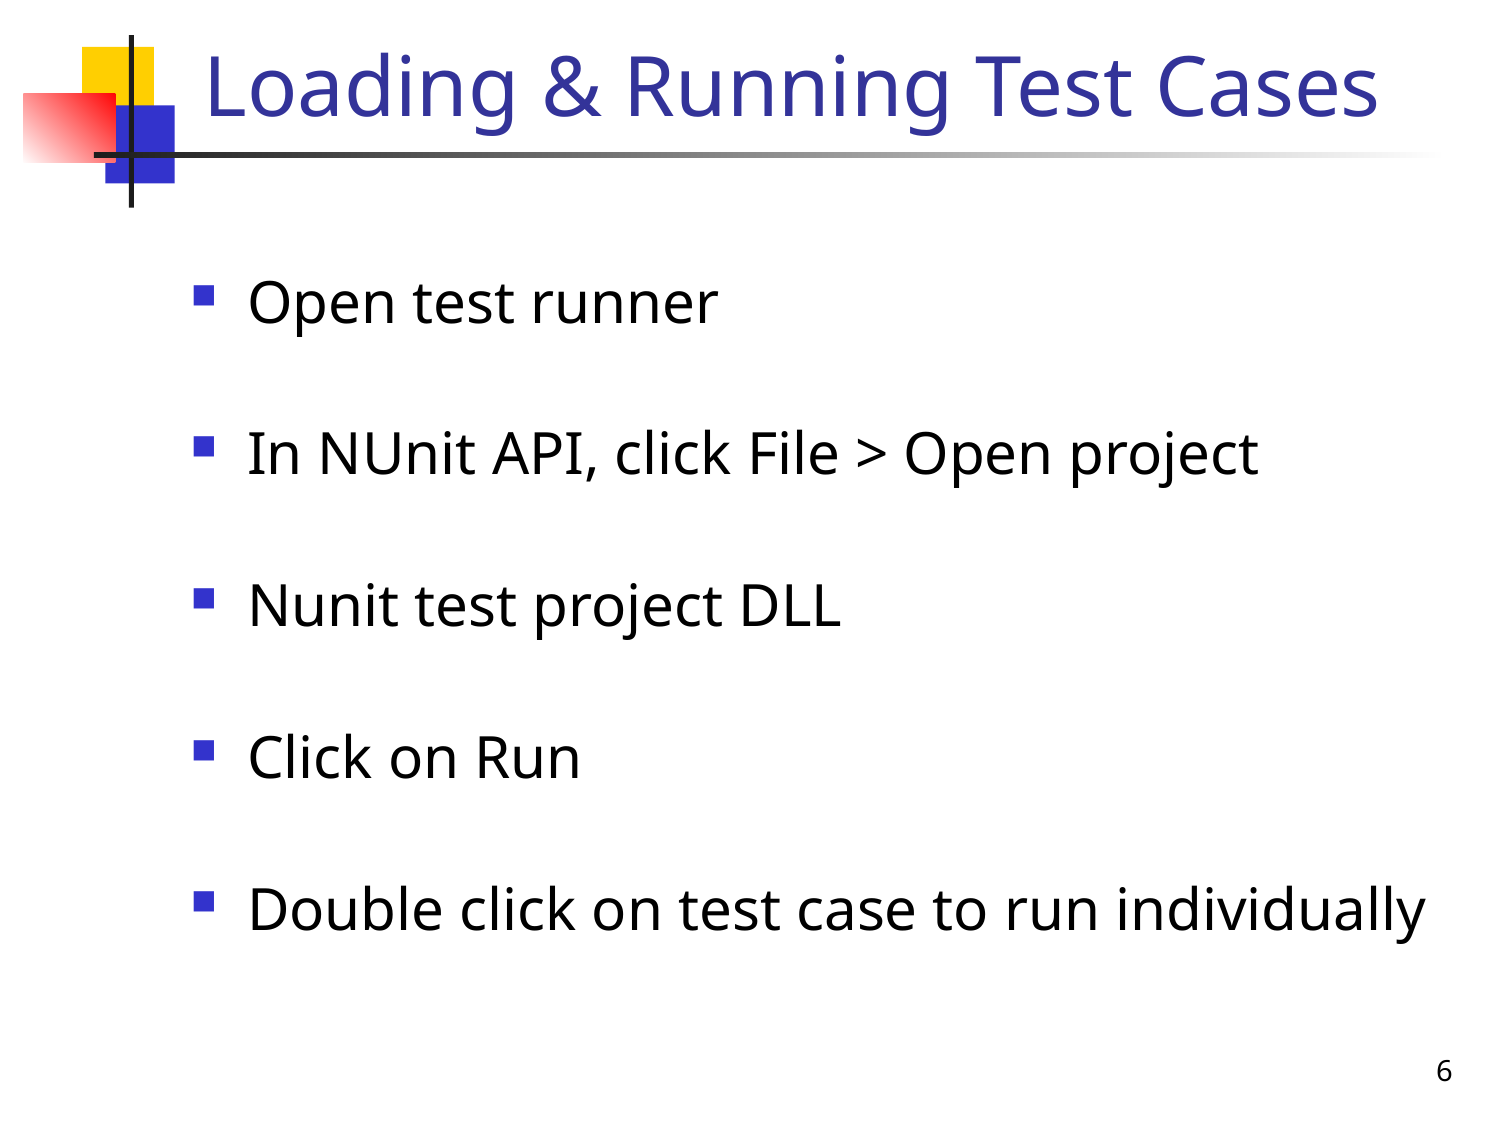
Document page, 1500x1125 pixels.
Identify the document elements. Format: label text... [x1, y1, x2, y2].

title Loading & Running Test Cases [188, 34, 1468, 141]
list Open test runner In NUnit API, click File > Open project Nunit test project DLL Click on Run Double click on test case to run individually [175, 187, 1470, 1007]
slide_number 6 [1154, 1023, 1468, 1100]
